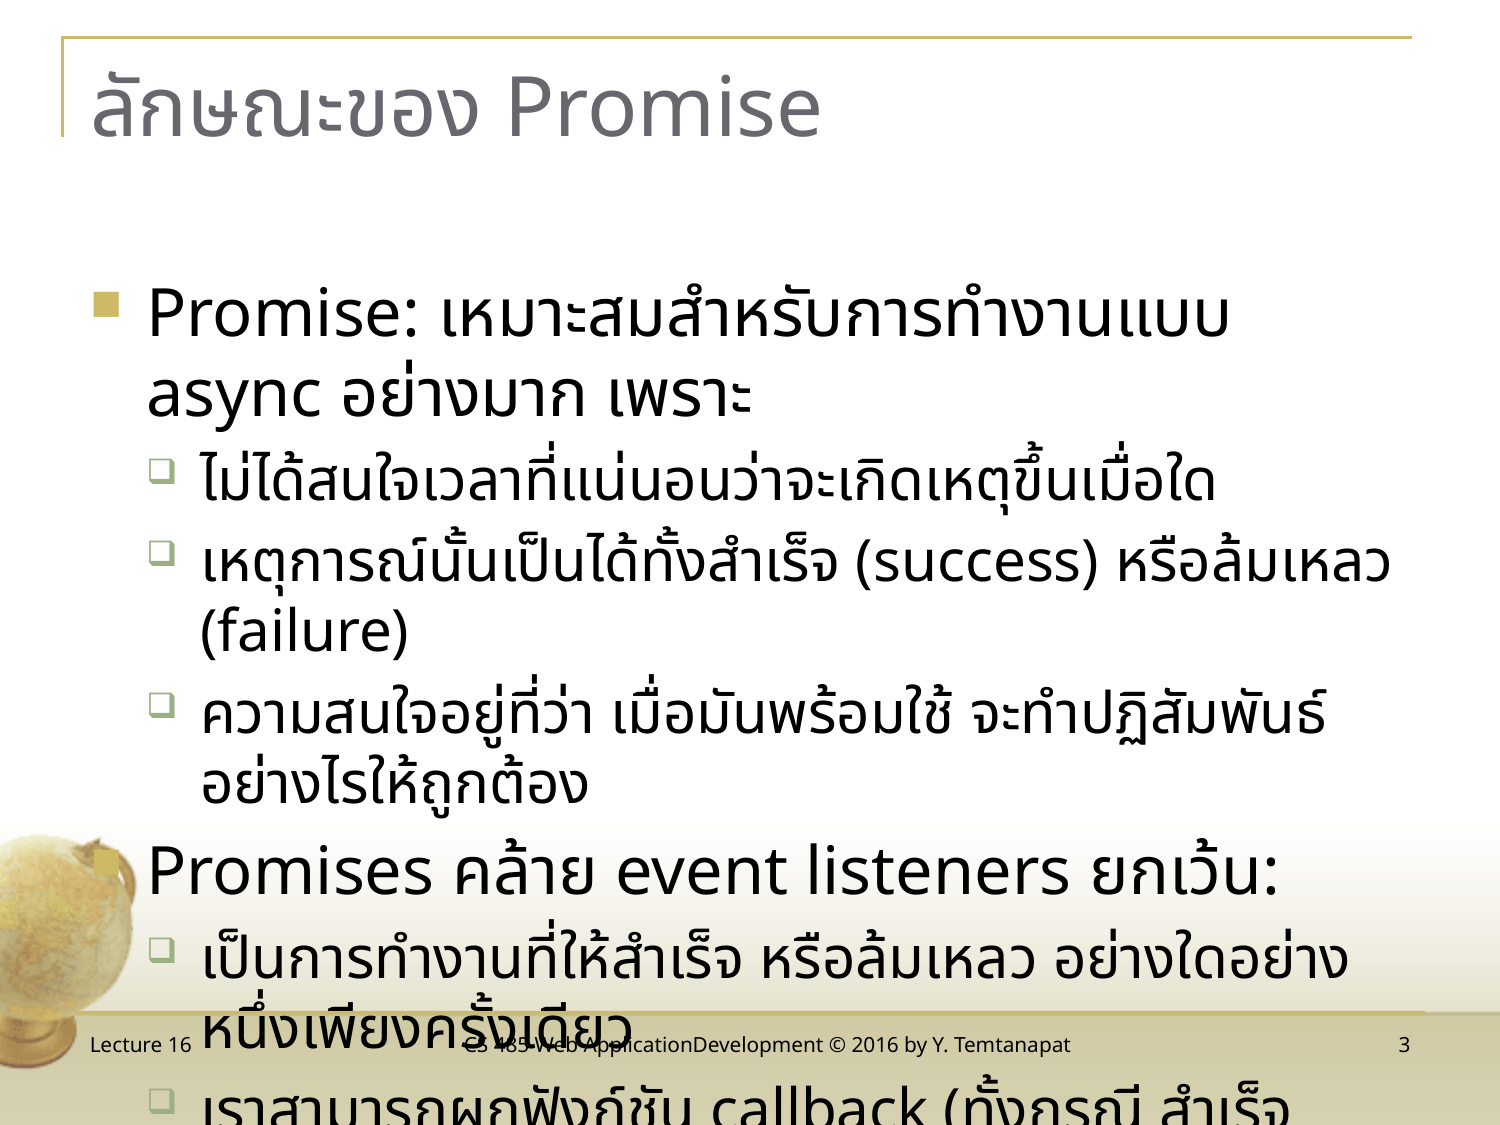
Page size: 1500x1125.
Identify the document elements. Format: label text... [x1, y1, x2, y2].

slide_number 3 [1218, 1024, 1425, 1100]
list Promise: เหมาะสมสำหรับการทำงานแบบ async อย่างมาก เพราะ ไม่ได้สนใจเวลาที่แน่นอนว่าจะเกิดเหตุขึ้นเมื่อใด เหตุการณ์นั้นเป็นได้ทั้งสำเร็จ (success) หรือล้มเหลว (failure) ความสนใจอยู่ที่ว่า เมื่อมันพร้อมใช้ จะทำปฏิสัมพันธ์อย่างไรให้ถูกต้อง Promises คล้าย event listeners ยกเว้น: เป็นการทำงานที่ให้สำเร็จ หรือล้มเหลว อย่างใดอย่างหนึ่งเพียงครั้งเดียว เราสามารถผูกฟังก์ชัน callback (ทั้งกรณี สำเร็จ และ/หรือ ล้มเหลว) กับการทำ Promise นั้น, เมื่อ Promise จบการทำงาน ฟังก์ชัน callback จะถูกเรียกตามกรณีสำเร็จหรือล้มเหลวได้อย่างถูกต้อง [74, 262, 1426, 1006]
slide_number Lecture 16 [75, 1024, 316, 1100]
footer CS 485 Web ApplicationDevelopment © 2016 by Y. Temtanapat [316, 1024, 1218, 1100]
title ลักษณะของ Promise [74, 45, 1426, 233]
